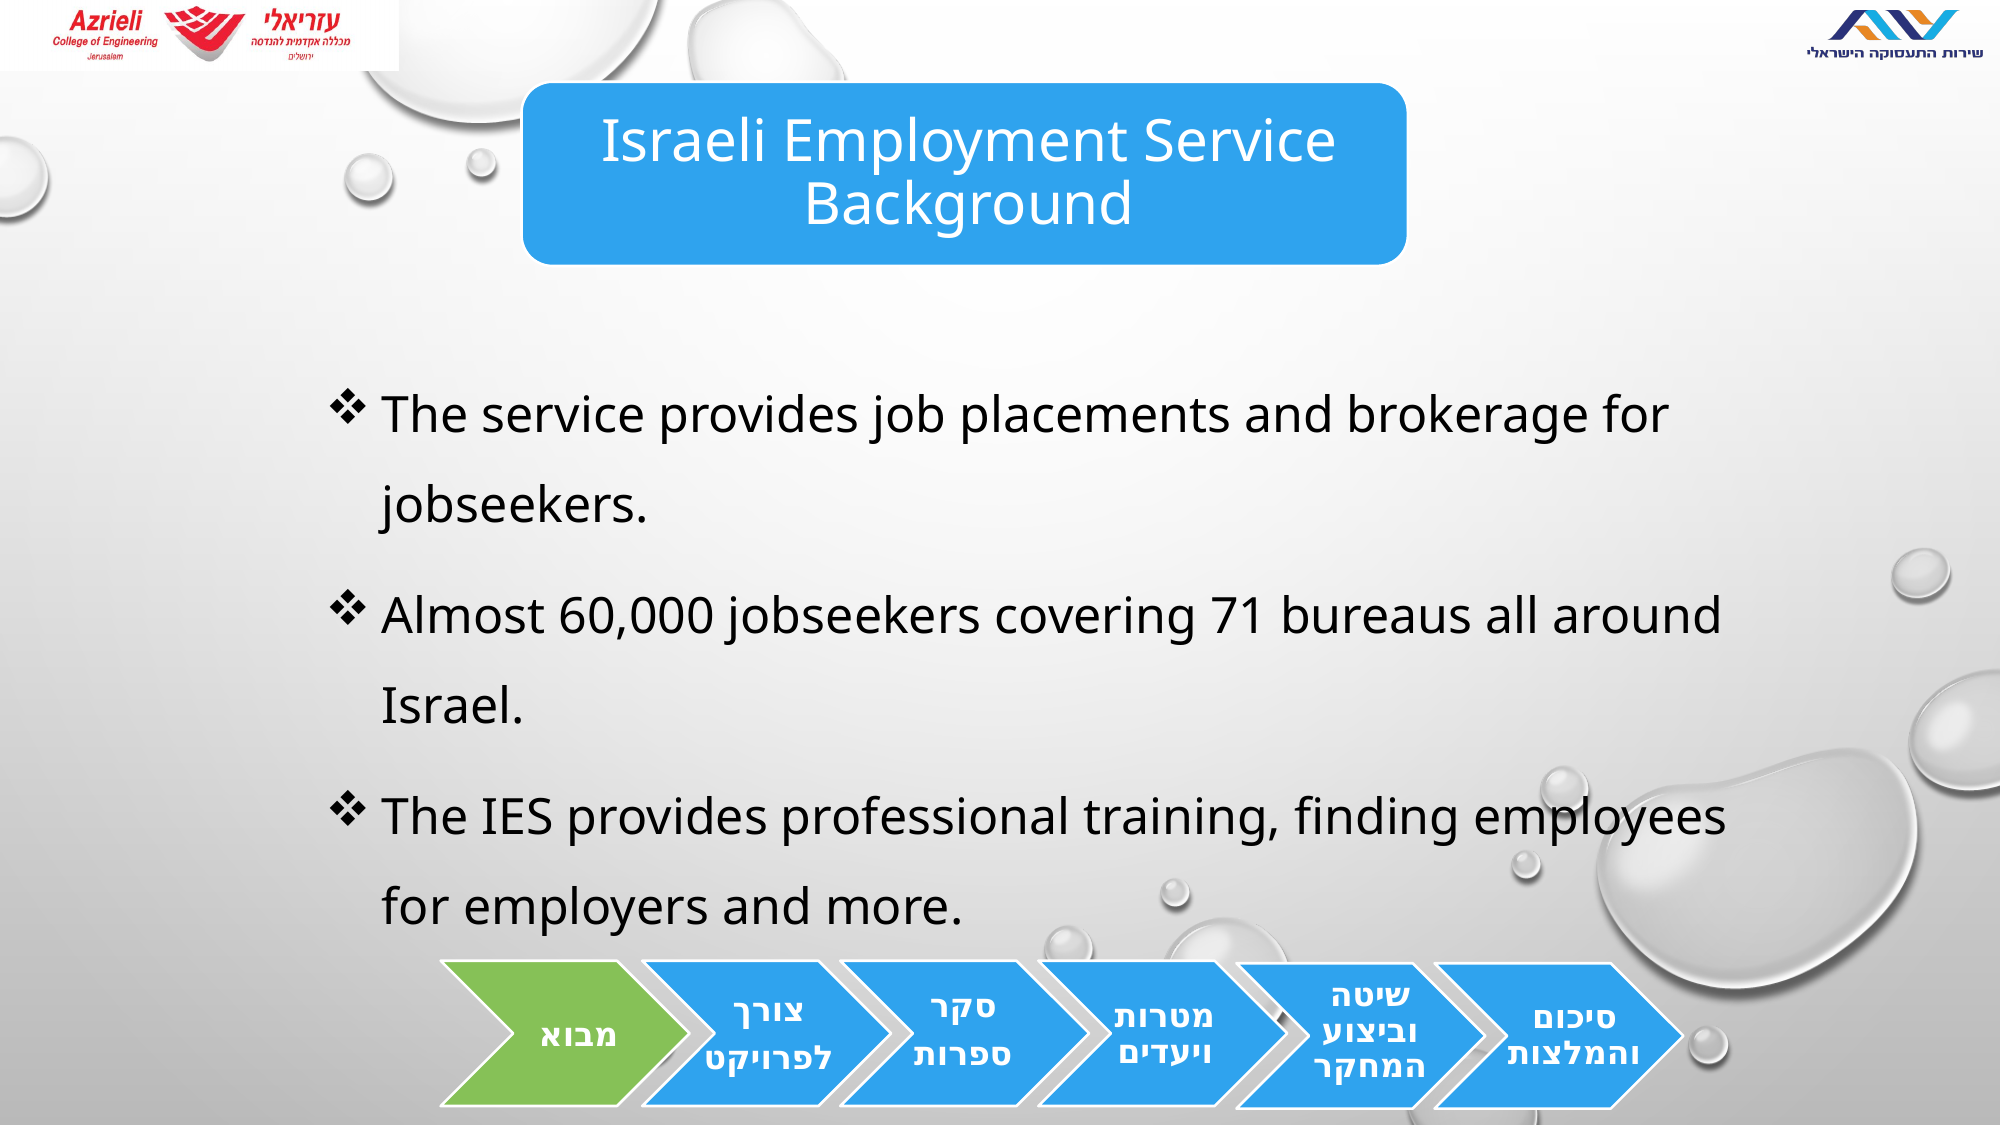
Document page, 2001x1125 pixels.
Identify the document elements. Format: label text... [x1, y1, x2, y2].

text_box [641, 960, 837, 1108]
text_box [839, 957, 1090, 1107]
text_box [1434, 962, 1684, 1109]
picture [0, 0, 2000, 1125]
text_box The service provides job placements and brokerage for jobseekers. Almost 60,000 jobseekers covering 71 bureaus all around Israel. The IES provides professional training, finding employees for employers and more. [310, 345, 1759, 694]
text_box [1038, 960, 1233, 1108]
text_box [1236, 958, 1486, 1109]
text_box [440, 960, 641, 1109]
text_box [521, 79, 1409, 267]
